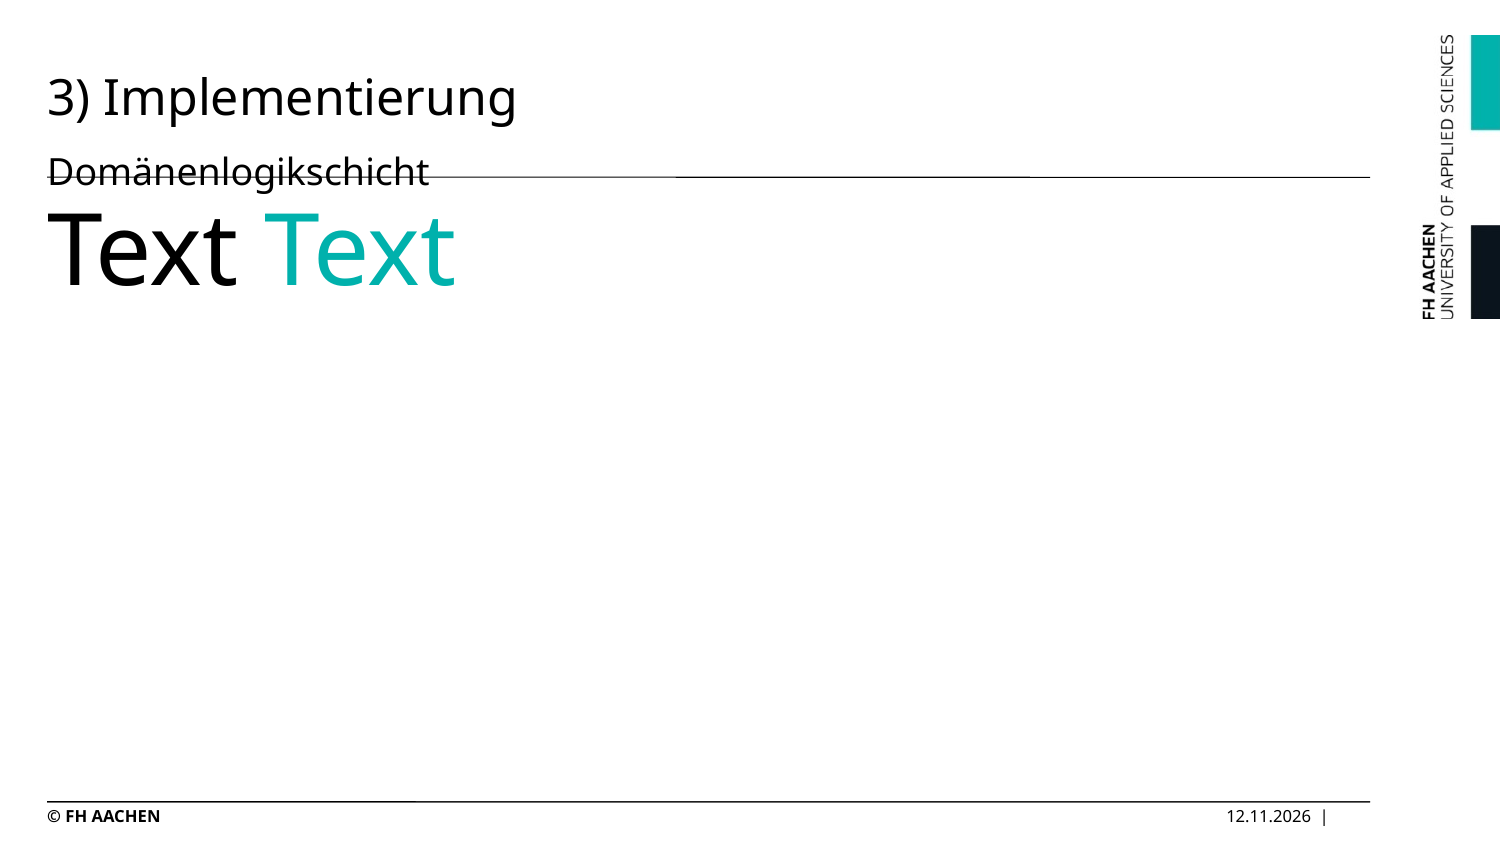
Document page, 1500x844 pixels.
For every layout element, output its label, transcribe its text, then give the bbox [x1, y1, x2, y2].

list Text Text [47, 185, 1370, 844]
title 3) Implementierung Domänenlogikschicht [47, 35, 1370, 154]
picture [1411, 35, 1500, 319]
slide_number [1319, 806, 1369, 822]
footer © FH AACHEN [47, 806, 988, 822]
slide_number | [1199, 806, 1319, 822]
